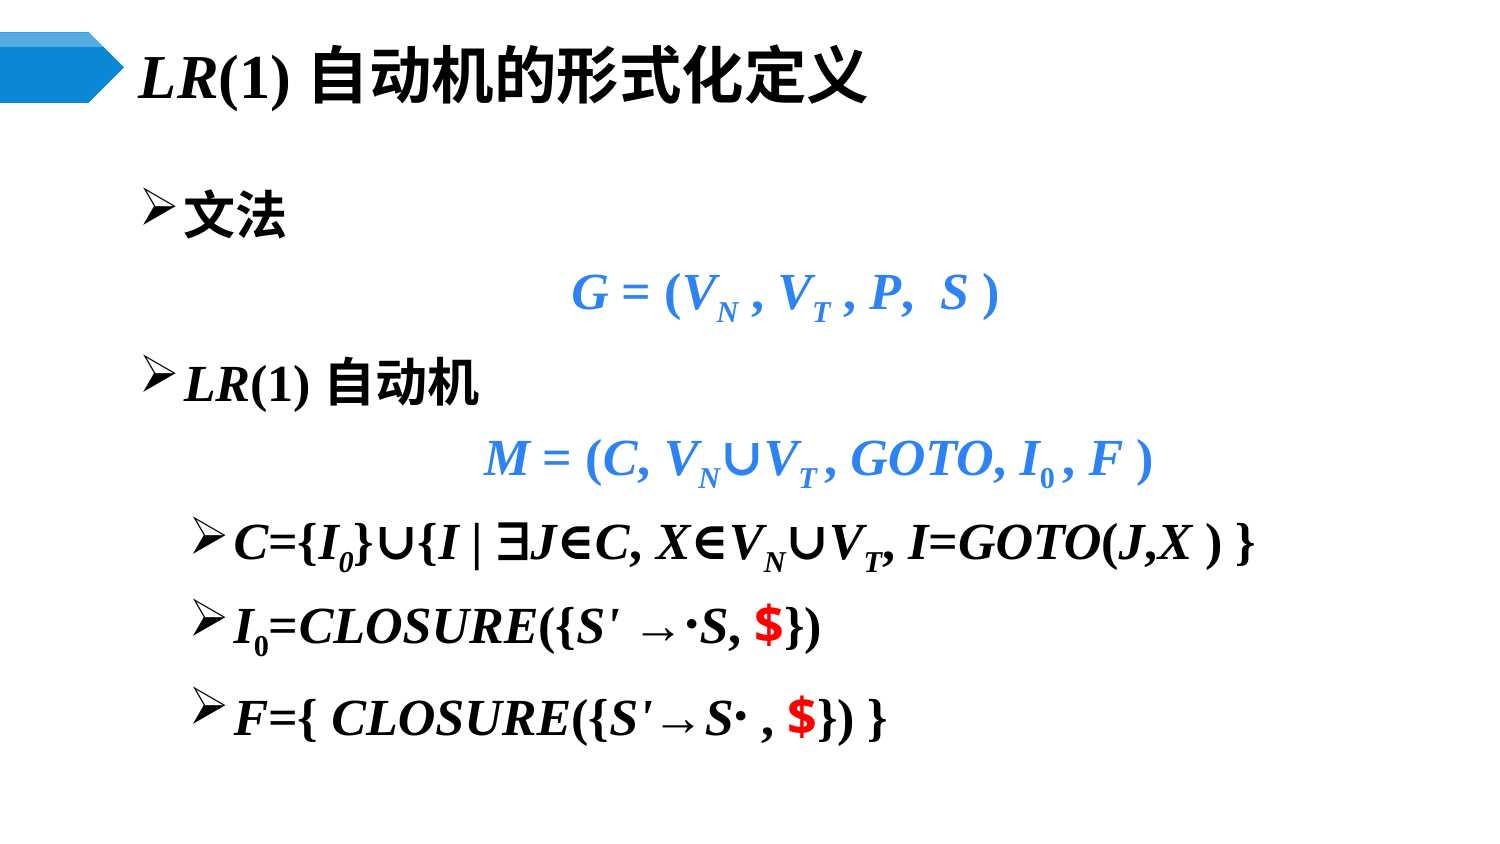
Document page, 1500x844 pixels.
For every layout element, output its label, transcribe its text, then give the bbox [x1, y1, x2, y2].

list 文法 G = (VN , VT , P, S ) LR(1)自动机 M = (C, VN∪VT , GOTO, I0 , F ) C={I0}∪{I | J∈C, X∈VN∪VT, I=GOTO(J,X ) } I0=CLOSURE({S' →·S, $}) F={ CLOSURE({S'→S· , $}) } [123, 164, 1447, 844]
title LR(1)自动机的形式化定义 [123, 43, 1425, 103]
